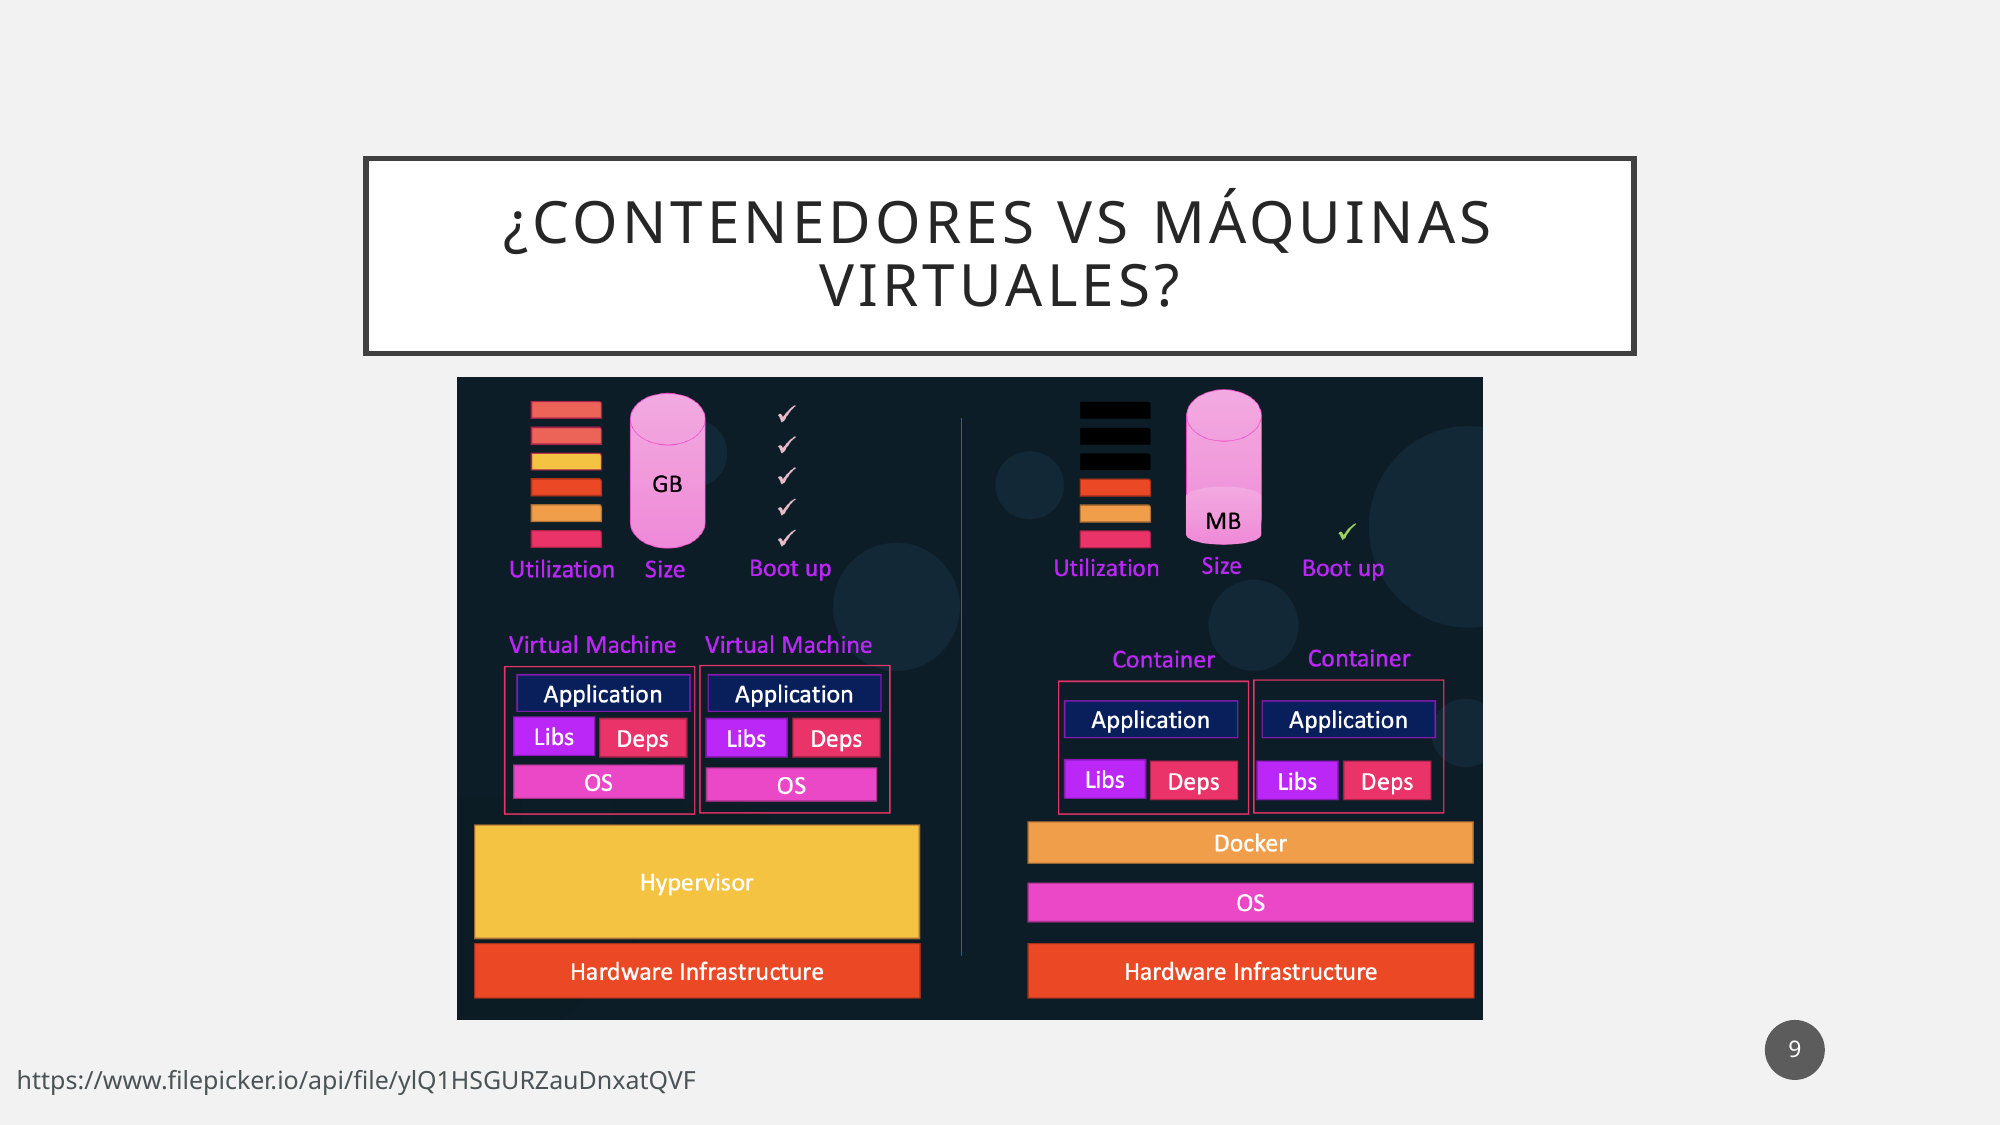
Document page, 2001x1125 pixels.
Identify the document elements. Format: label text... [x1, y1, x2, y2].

slide_number 9 [1764, 1019, 1825, 1080]
title ¿Contenedores vs máquinas virtuales? [363, 156, 1637, 356]
text_box https://www.filepicker.io/api/file/ylQ1HSGURZauDnxatQVF [1, 1057, 712, 1102]
picture [457, 377, 1483, 1020]
